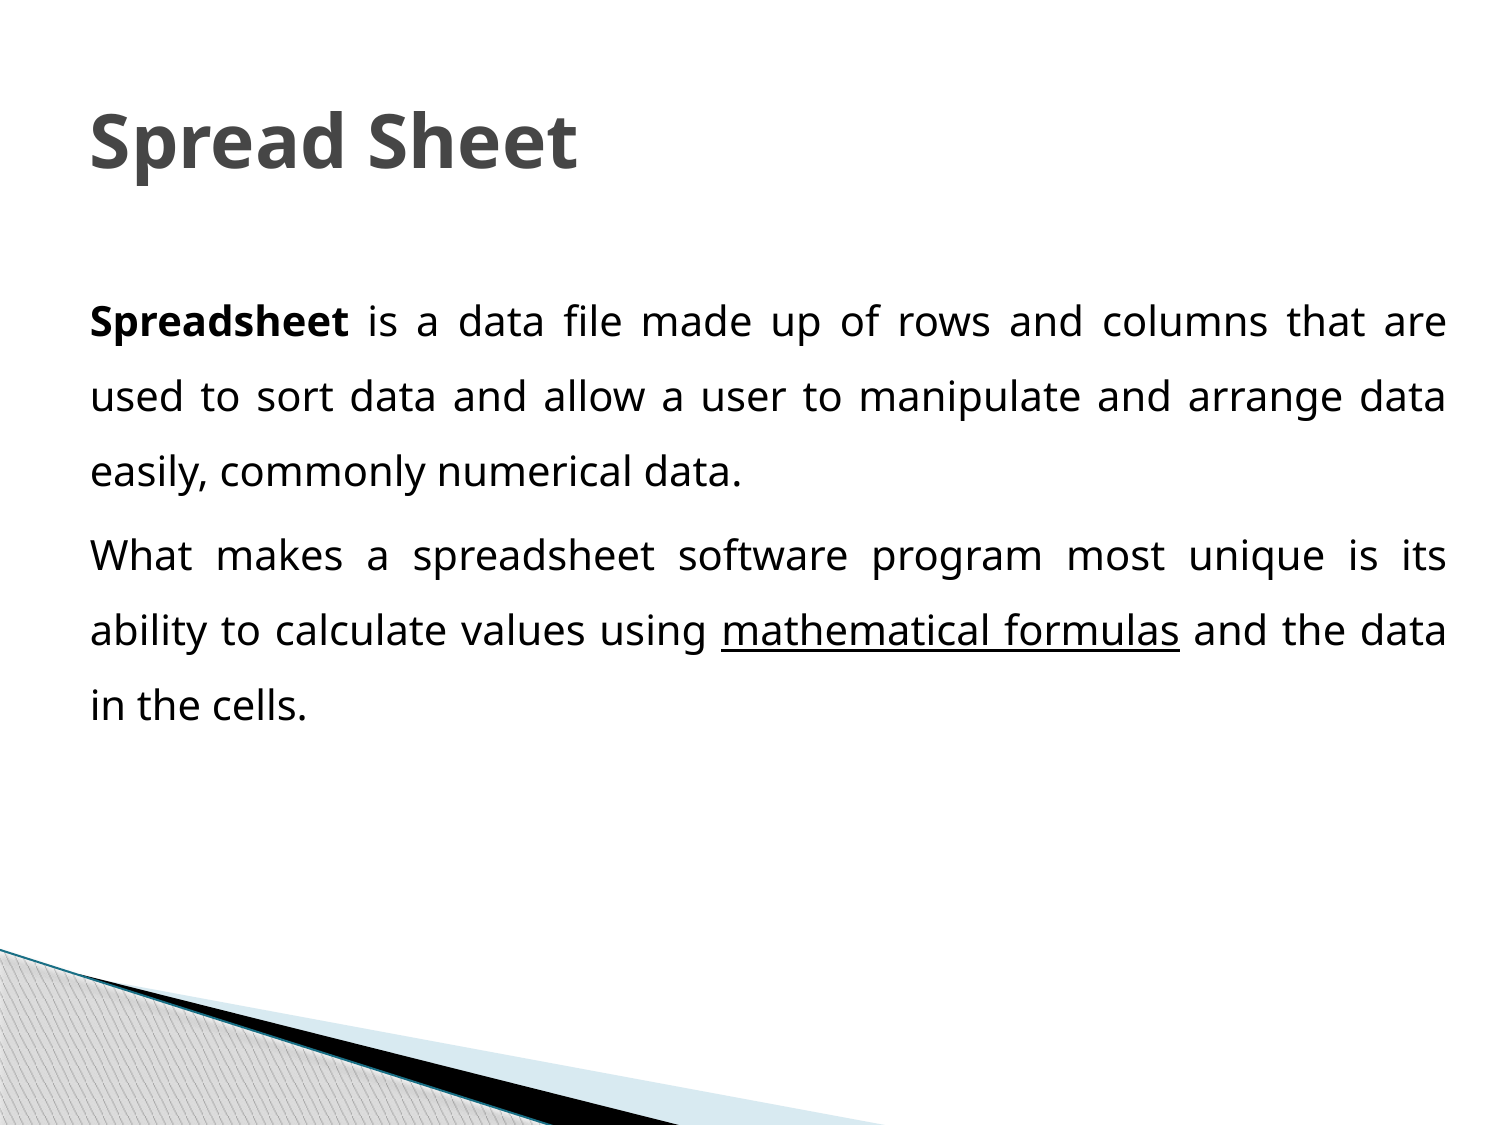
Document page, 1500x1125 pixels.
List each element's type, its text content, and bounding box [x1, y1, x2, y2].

list Spreadsheet is a data file made up of rows and columns that are used to sort data and allow a user to manipulate and arrange data easily, commonly numerical data. What makes a spreadsheet software program most unique is its ability to calculate values using mathematical formulas and the data in the cells. [75, 262, 1463, 1005]
title Spread Sheet [75, 45, 1425, 233]
